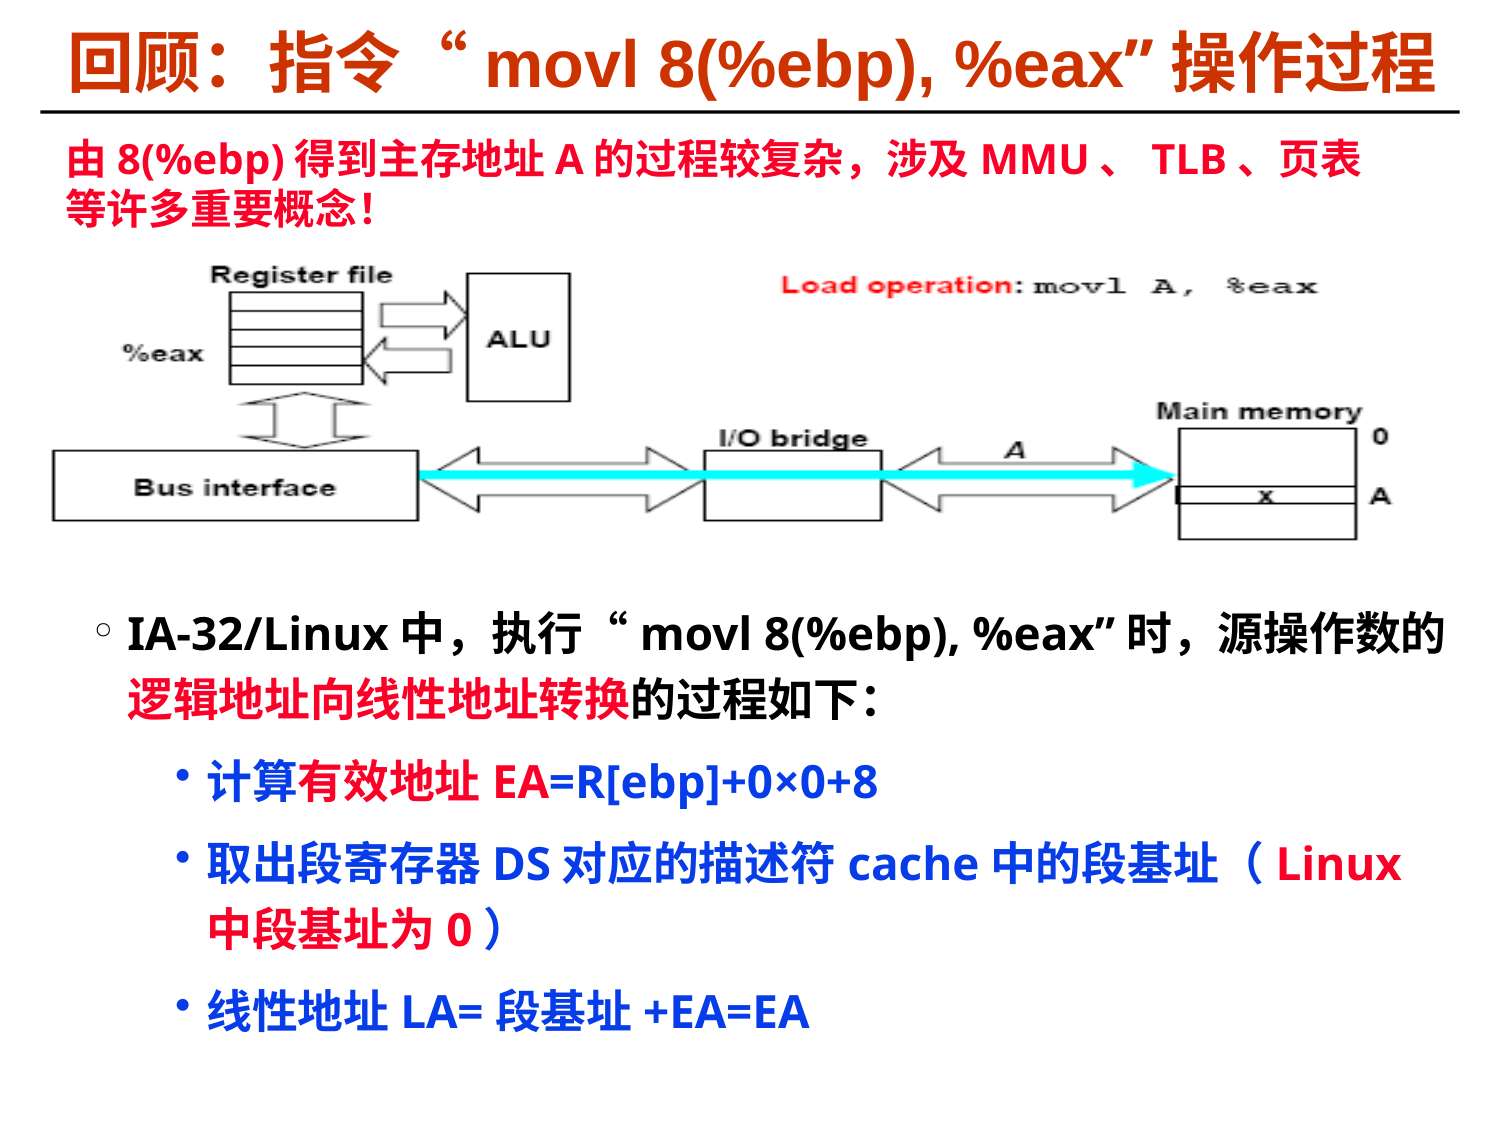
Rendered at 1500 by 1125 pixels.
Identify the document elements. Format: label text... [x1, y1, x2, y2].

title 回顾：指令“movl 8(%ebp), %eax”操作过程 [38, 20, 1485, 109]
text_box 由8(%ebp)得到主存地址A的过程较复杂，涉及MMU、TLB、页表等许多重要概念！ [50, 125, 1387, 225]
list IA-32/Linux中，执行“movl 8(%ebp), %eax”时，源操作数的逻辑地址向线性地址转换的过程如下： 计算有效地址EA=R[ebp]+0×0+8 取出段寄存器DS对应的描述符cache中的段基址（Linux中段基址为0） 线性地址LA=段基址+EA=EA [83, 589, 1463, 1052]
picture [30, 226, 1453, 579]
